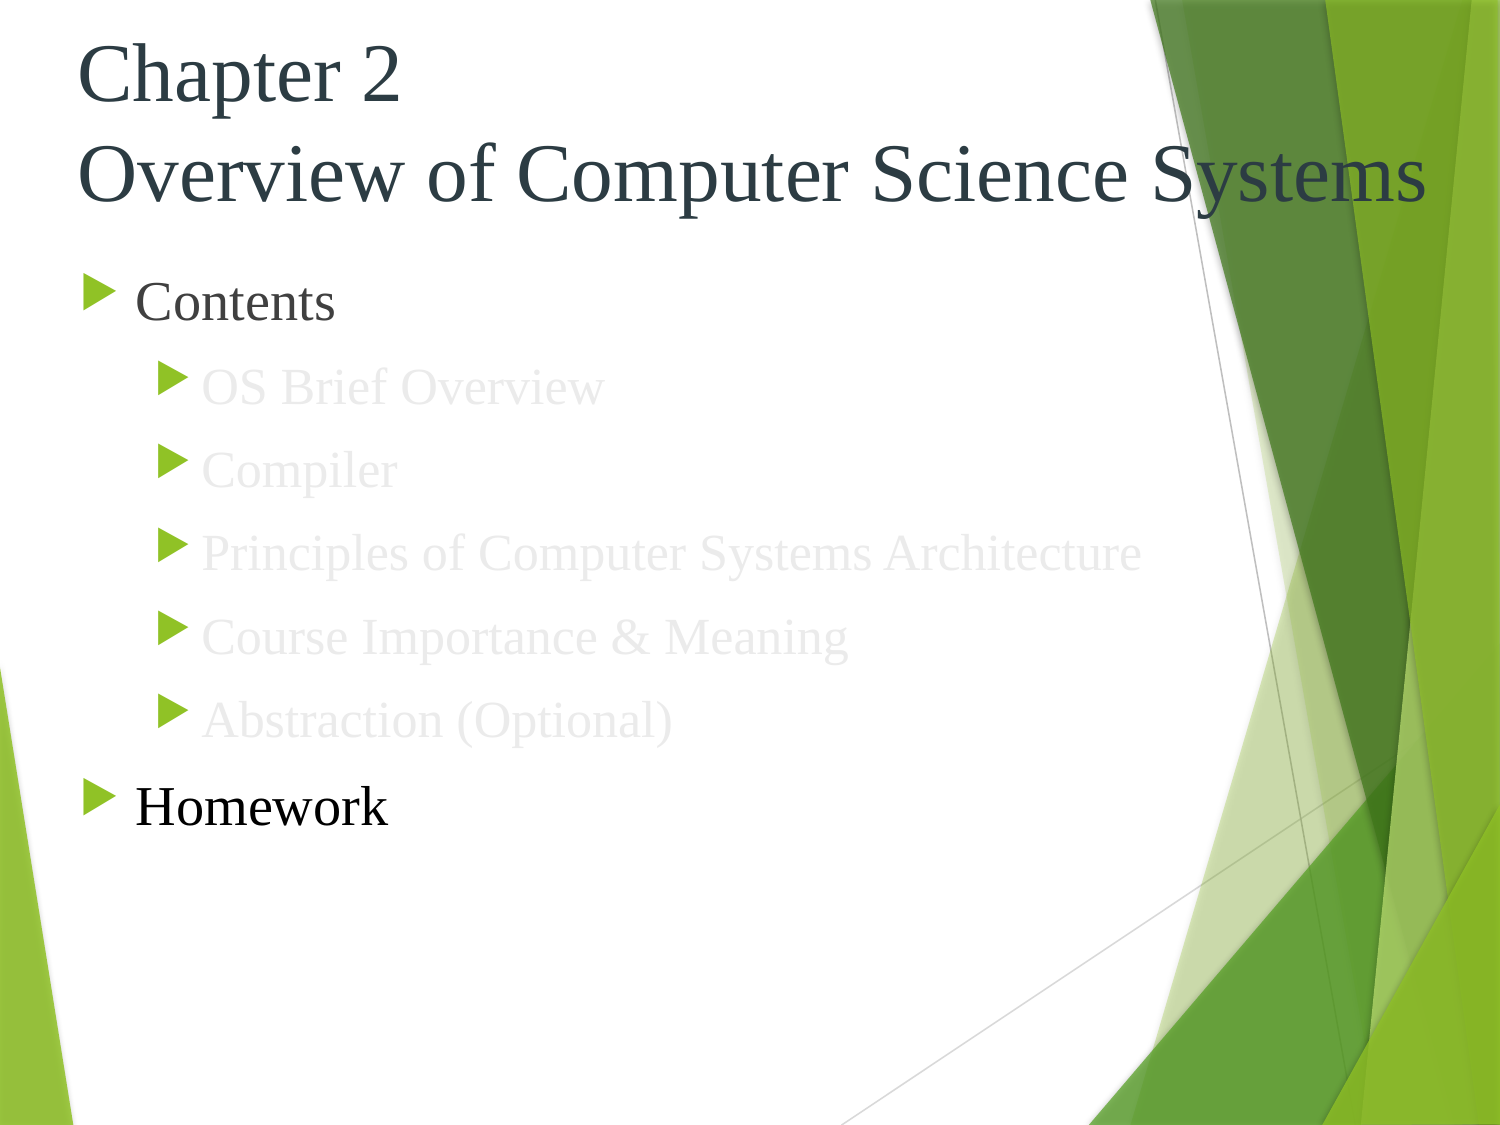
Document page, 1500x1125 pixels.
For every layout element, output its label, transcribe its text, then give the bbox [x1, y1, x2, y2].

text_box Chapter 2 Overview of Computer Science Systems [62, 74, 1471, 234]
list Contents OS Brief Overview Compiler Principles of Computer Systems Architecture Course Importance & Meaning Abstraction (Optional) Homework [64, 256, 1384, 978]
